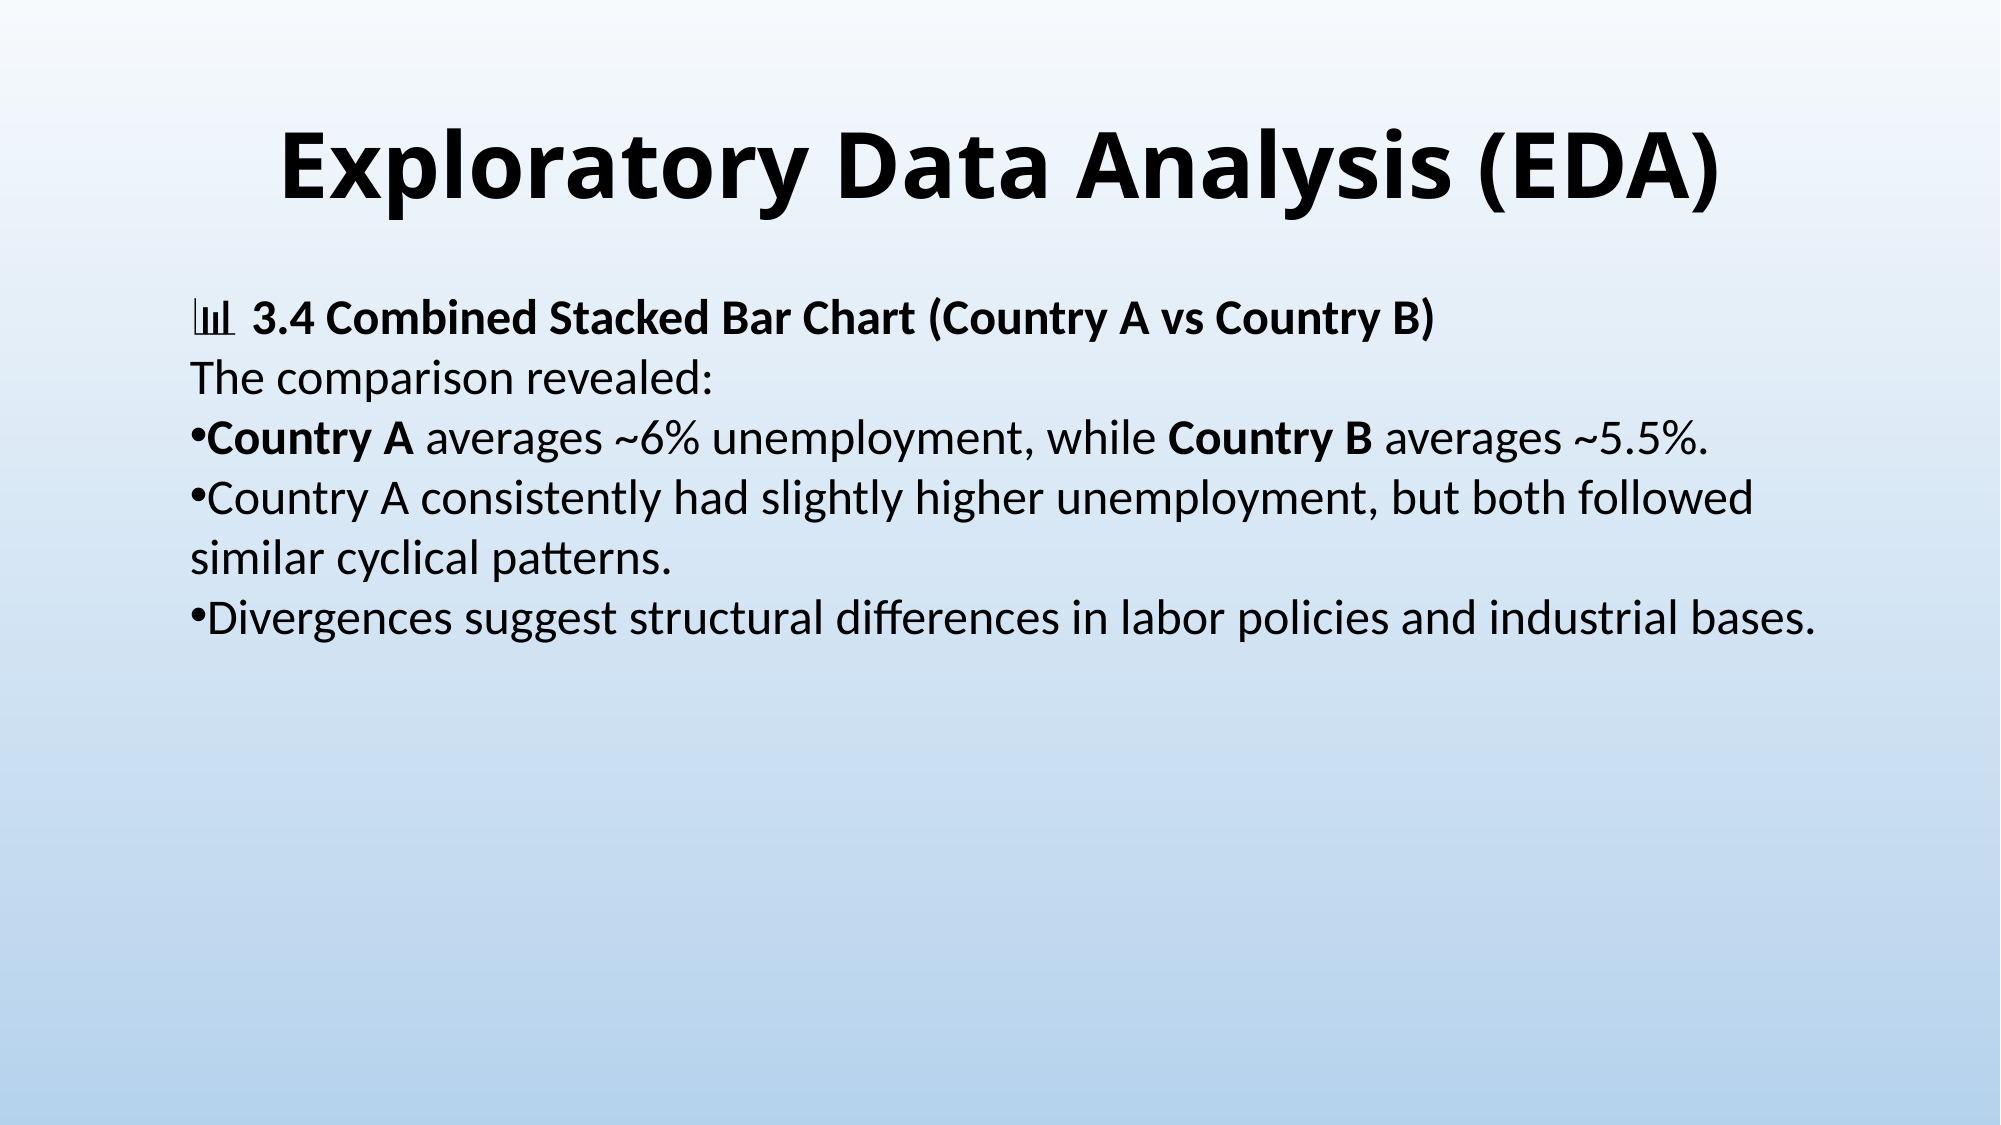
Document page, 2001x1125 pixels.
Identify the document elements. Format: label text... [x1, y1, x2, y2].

title Exploratory Data Analysis (EDA) [137, 59, 1863, 278]
text_box 📊 3.4 Combined Stacked Bar Chart (Country A vs Country B) The comparison revealed: Country A averages ~6% unemployment, while Country B averages ~5.5%. Country A consistently had slightly higher unemployment, but both followed similar cyclical patterns. Divergences suggest structural differences in labor policies and industrial bases. [174, 277, 1887, 652]
